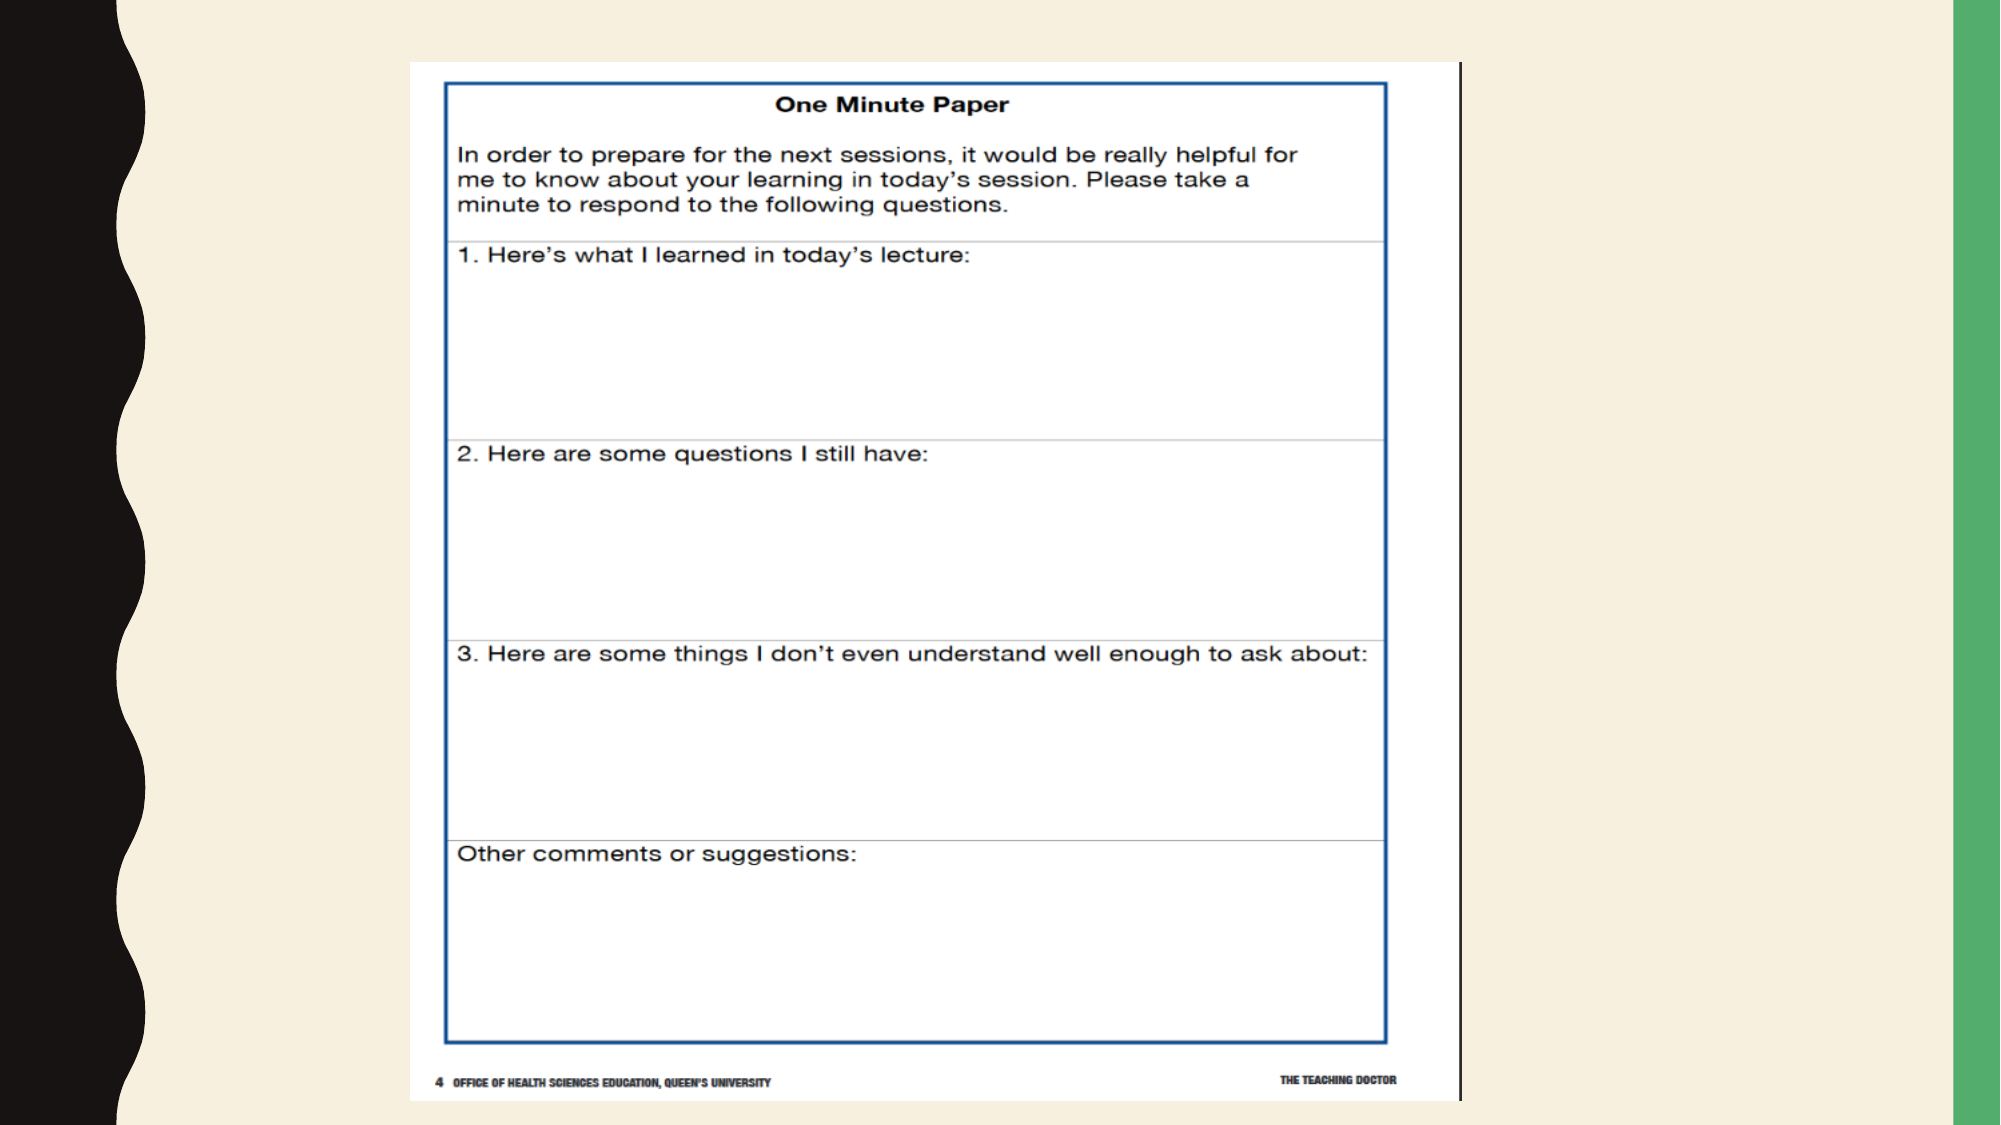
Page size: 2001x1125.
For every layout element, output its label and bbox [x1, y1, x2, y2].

picture [410, 62, 1462, 1101]
